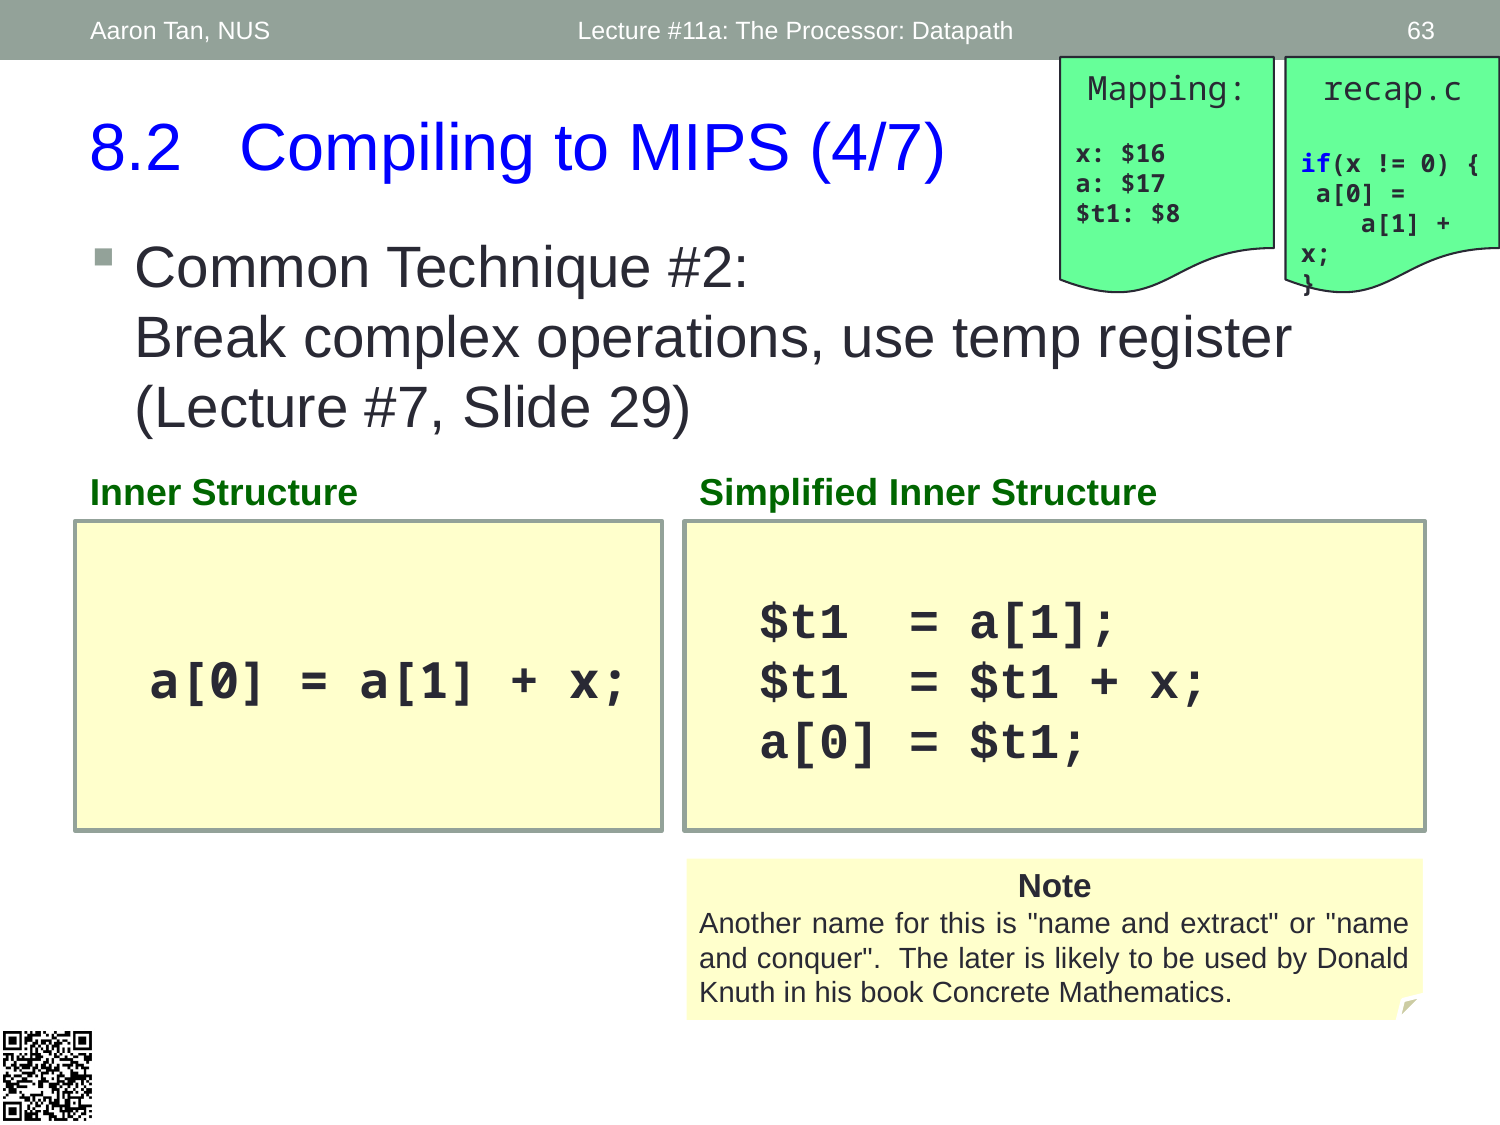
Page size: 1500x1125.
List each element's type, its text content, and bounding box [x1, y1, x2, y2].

picture [0, 1028, 95, 1124]
text_box recap.c if(x != 0) { a[0] = a[1] + x; } [1286, 60, 1500, 305]
text_box 8.2 Compiling to MIPS (4/7) [74, 96, 1060, 192]
text_box Note Another name for this is "name and extract" or "name and conquer". The later is likely to be used by Donald Knuth in his book Concrete Mathematics. [682, 854, 1428, 1025]
text_box [1285, 56, 1500, 280]
list Common Technique #2: Break complex operations, use temp register (Lecture #7, Slide 29) [75, 222, 1409, 1057]
slide_number 63 [1308, 3, 1450, 56]
slide_number Aaron Tan, NUS [75, 3, 550, 57]
text_box [1060, 56, 1274, 60]
text_box Simplified Inner Structure [684, 460, 1272, 521]
text_box $t1 = a[1]; $t1 = $t1 + x; a[0] = $t1; [682, 519, 1427, 833]
text_box Inner Structure [75, 460, 663, 521]
text_box [1060, 235, 1274, 293]
footer Lecture #11a: The Processor: Datapath [562, 3, 1238, 57]
text_box Mapping: x: $16 a: $17 $t1: $8 [1060, 60, 1275, 235]
text_box 8.2 Compiling to MIPS (4/7) [1275, 96, 1285, 192]
text_box a[0] = a[1] + x; [73, 519, 664, 833]
